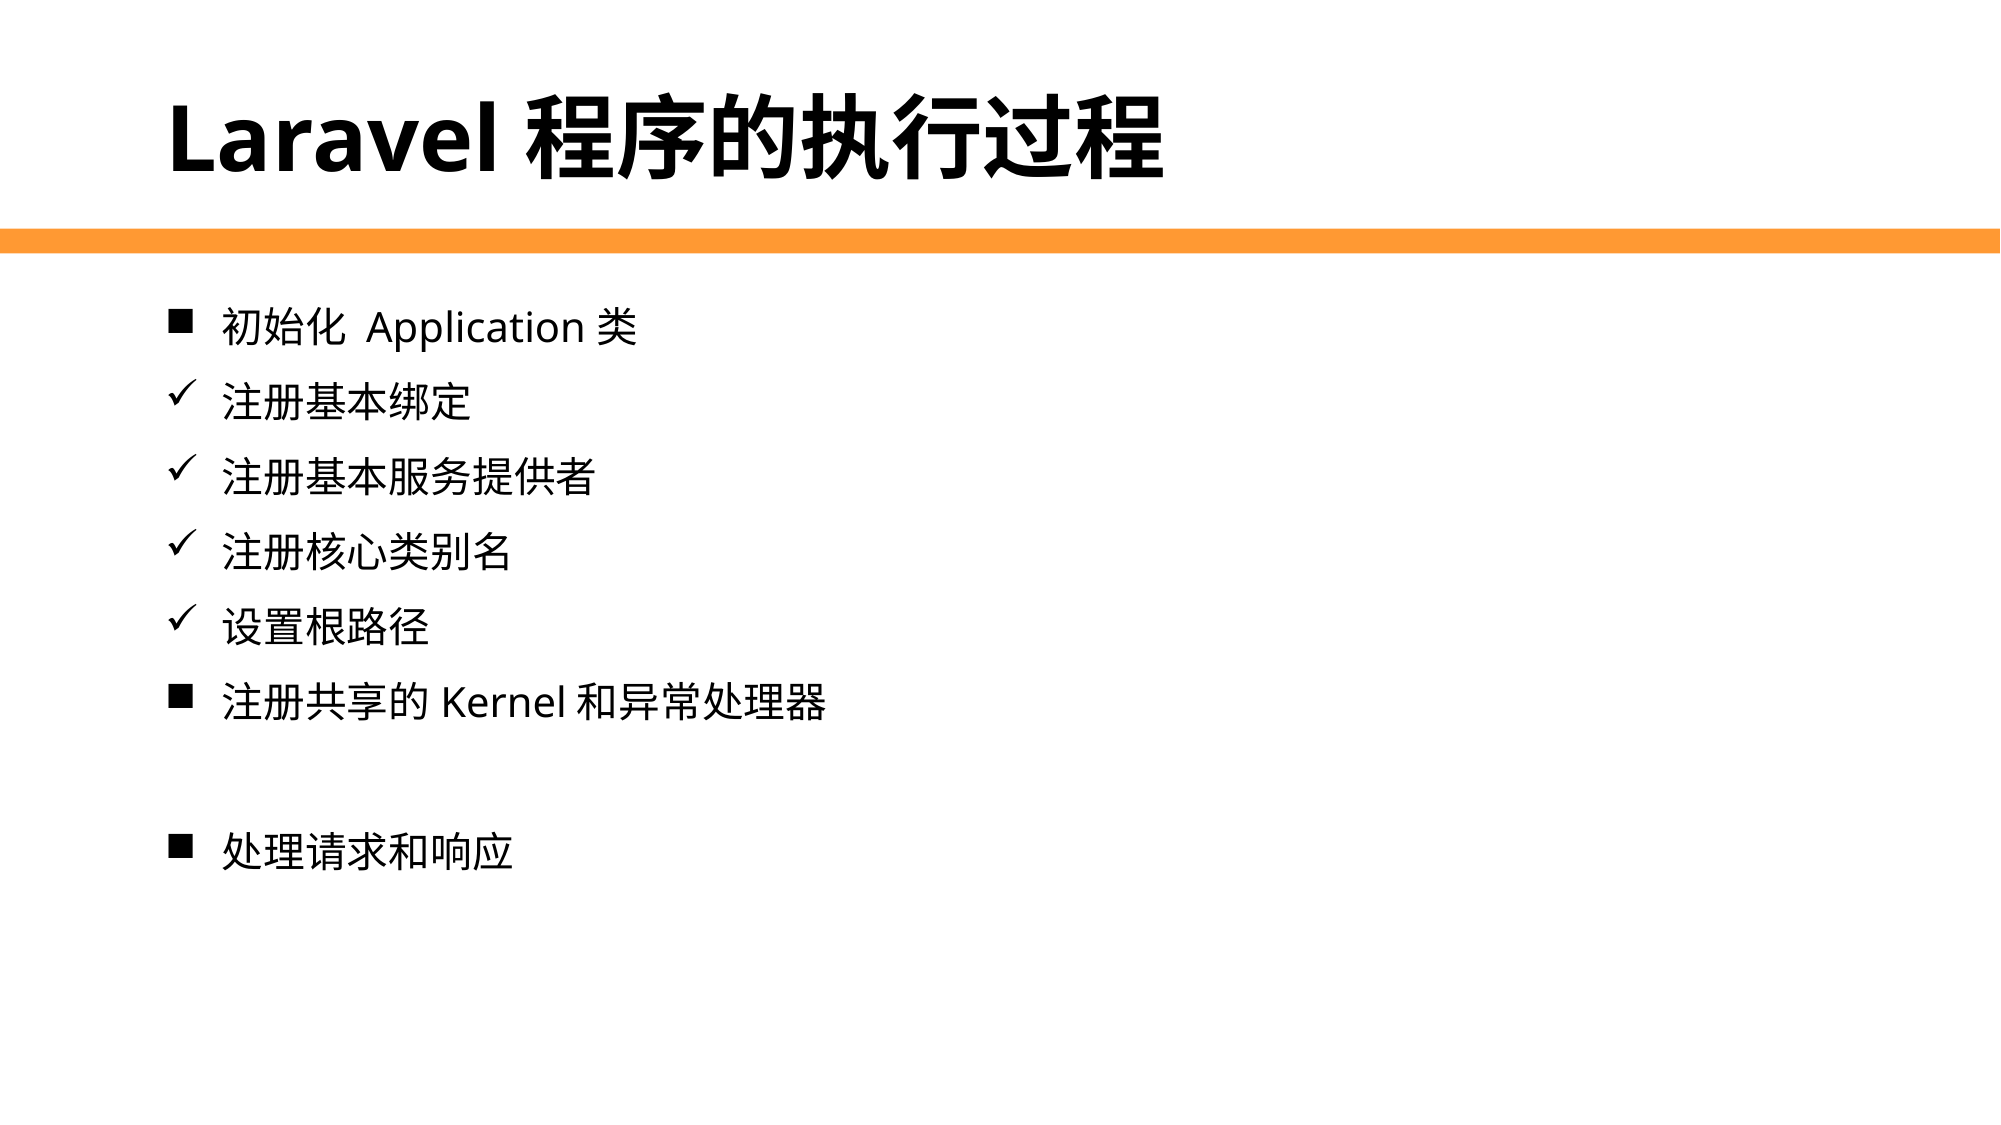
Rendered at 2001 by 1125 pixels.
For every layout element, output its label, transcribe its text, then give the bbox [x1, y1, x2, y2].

text_box 初始化 Application类 注册基本绑定 注册基本服务提供者 注册核心类别名 设置根路径 注册共享的Kernel和异常处理器 处理请求和响应 [150, 268, 1859, 884]
list Laravel程序的执行过程 [150, 84, 1387, 198]
